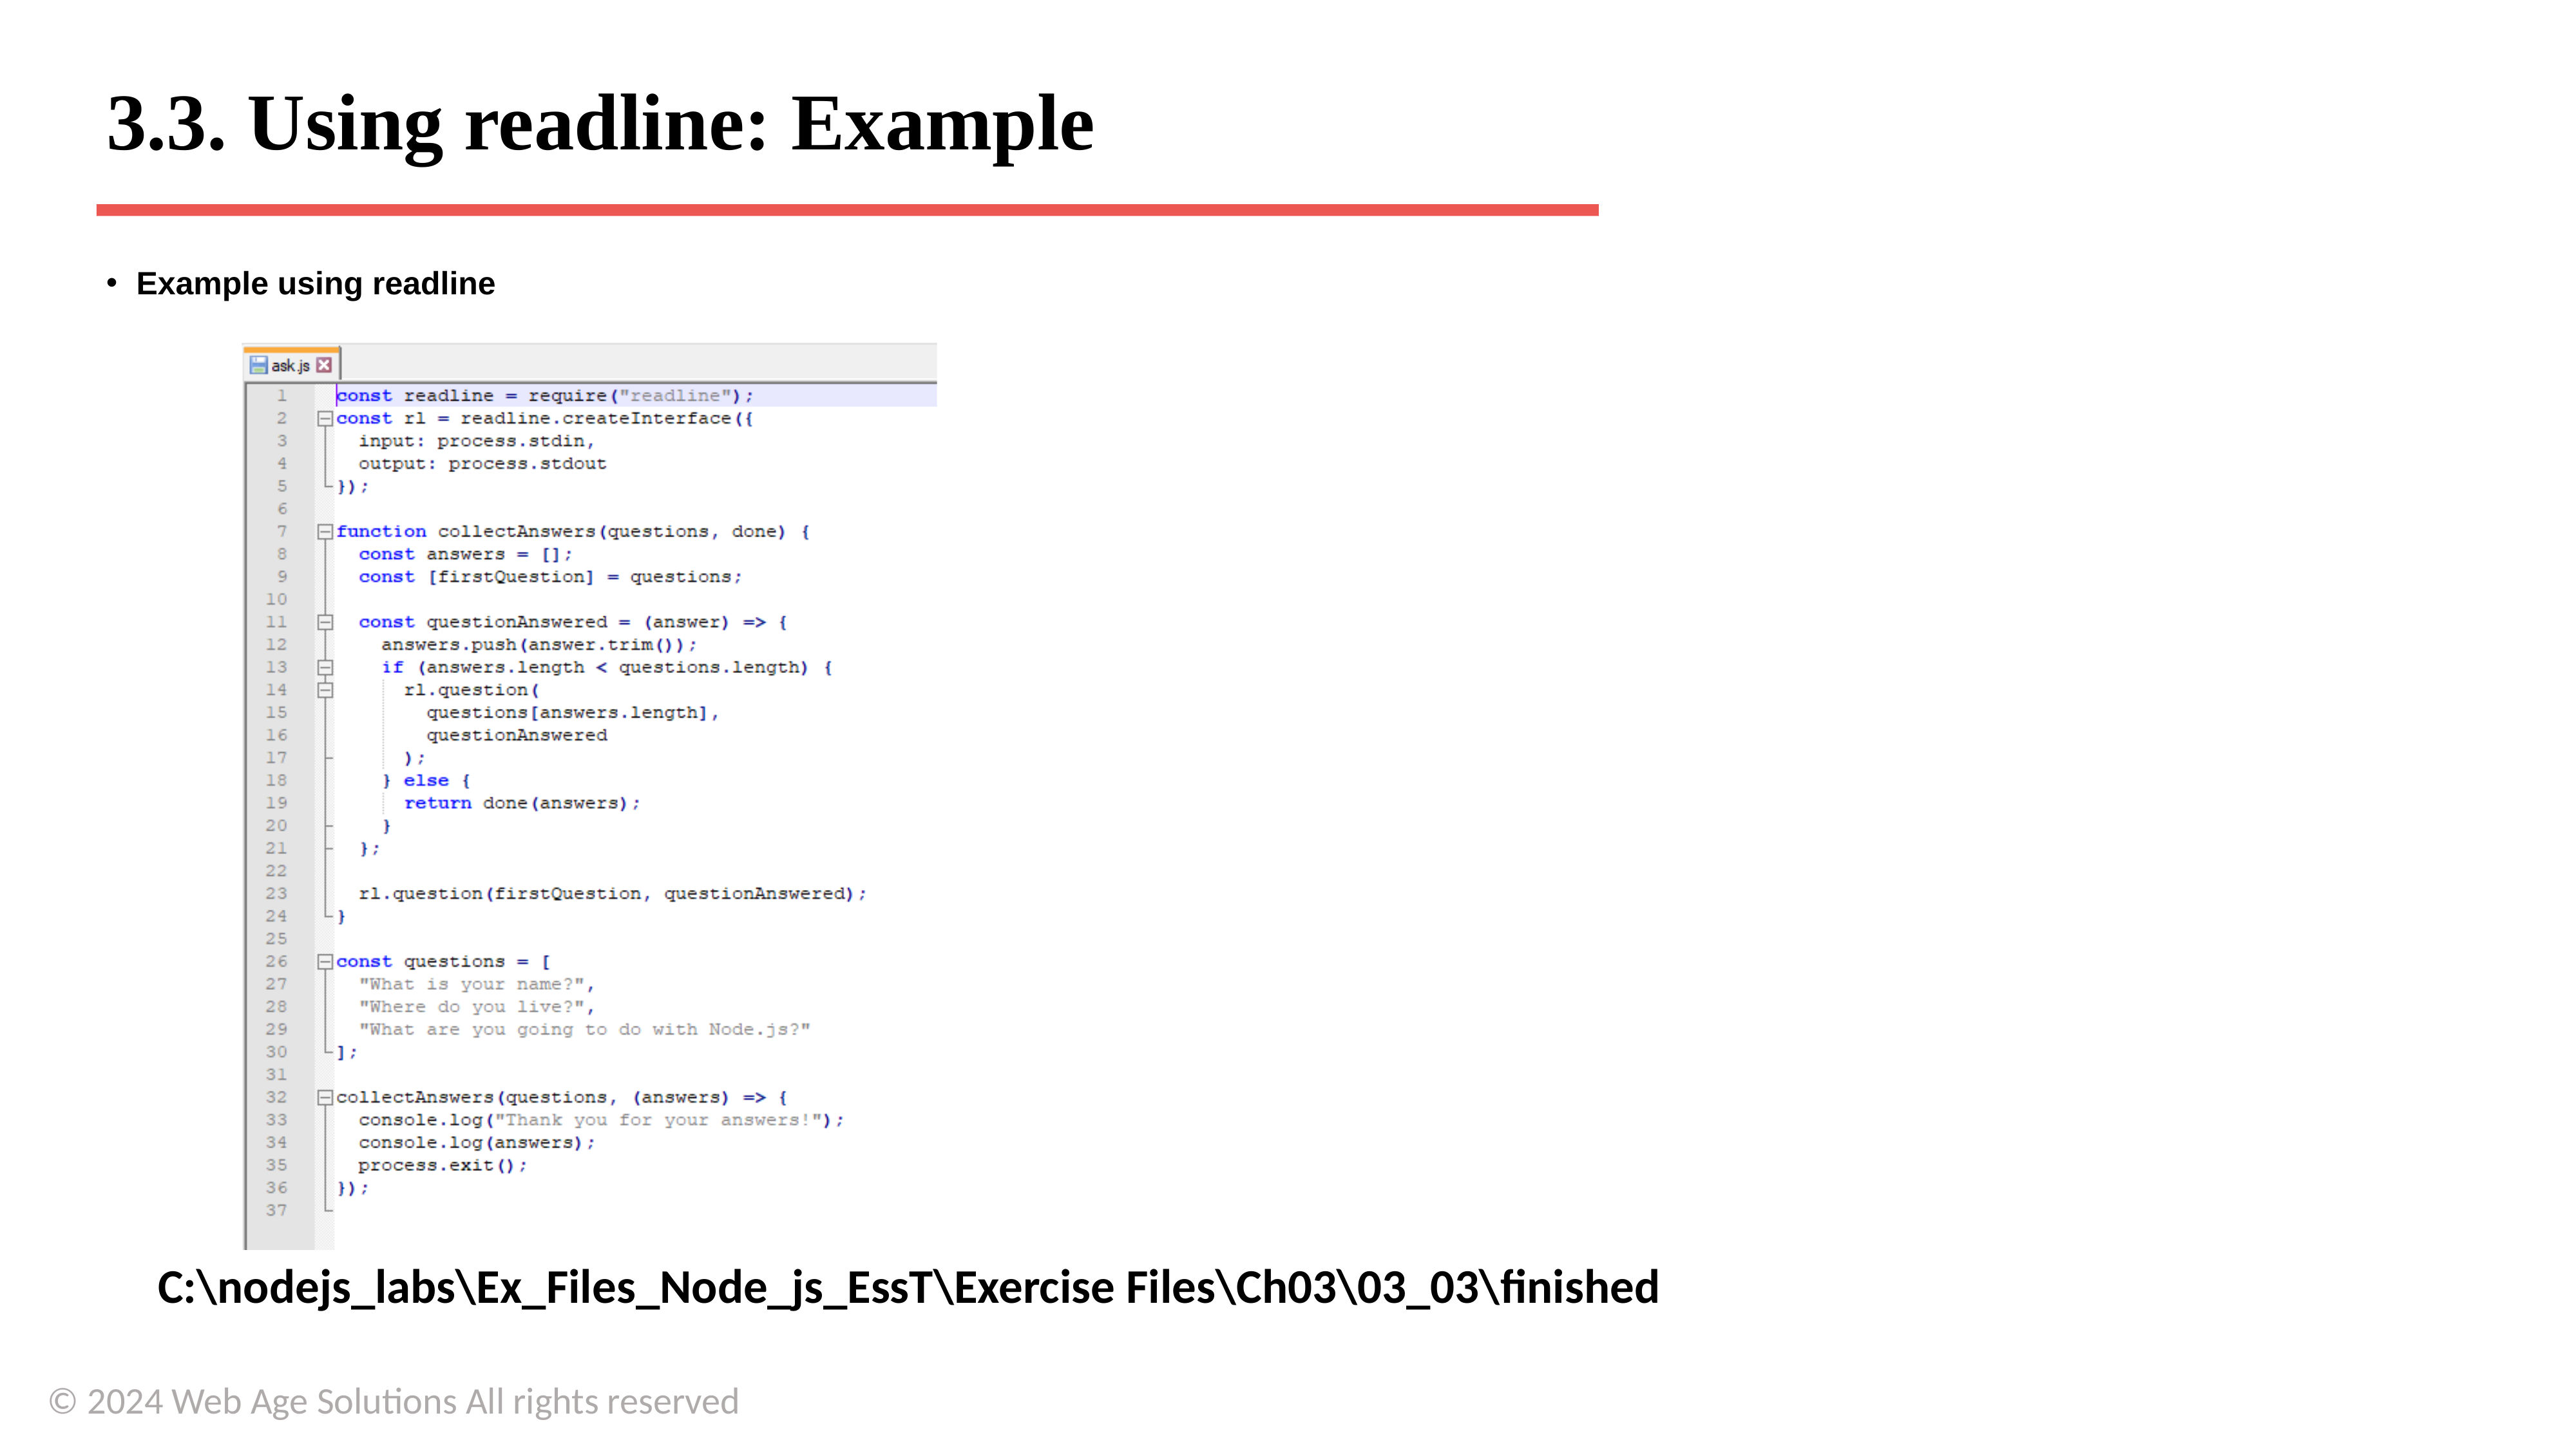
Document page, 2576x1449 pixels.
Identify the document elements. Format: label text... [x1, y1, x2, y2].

title 3.3. Using readline: Example [97, 49, 1613, 198]
text_box © 2024 Web Age Solutions All rights reserved [38, 1372, 1100, 1449]
text_box Example using readline [97, 258, 1730, 422]
text_box C:\nodejs_labs\Ex_Files_Node_js_EssT\Exercise Files\Ch03\03_03\finished [148, 1250, 1897, 1318]
picture [242, 341, 937, 1250]
text_box [96, 204, 1599, 217]
